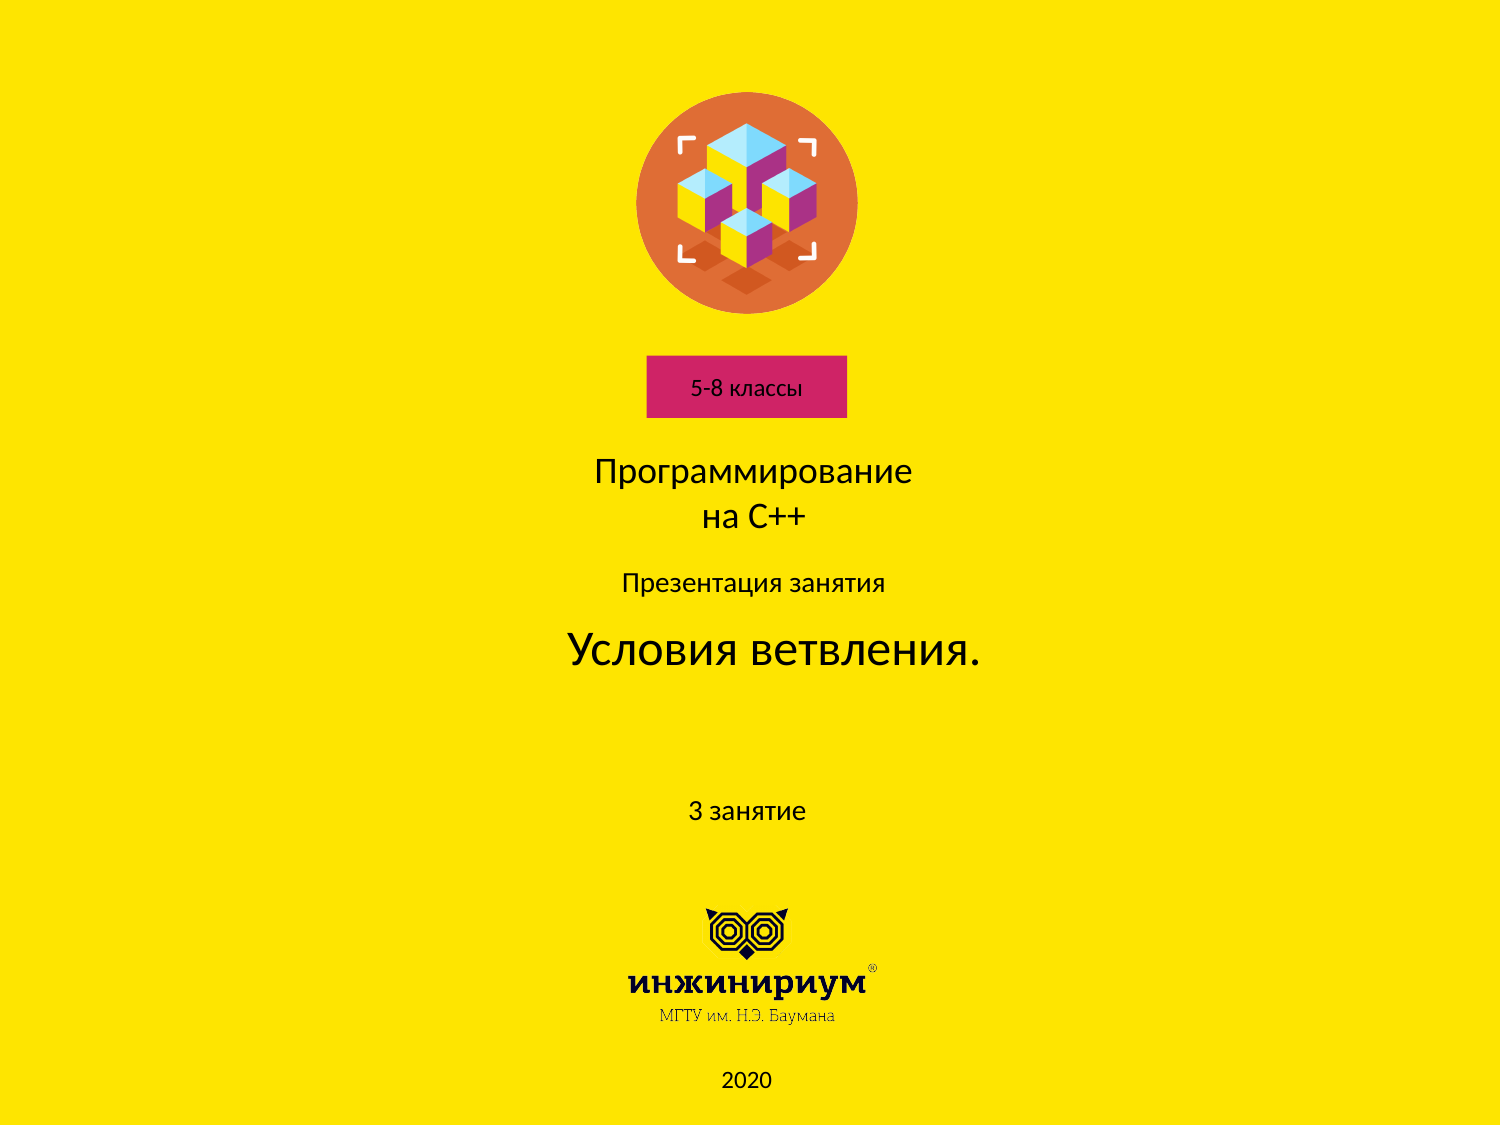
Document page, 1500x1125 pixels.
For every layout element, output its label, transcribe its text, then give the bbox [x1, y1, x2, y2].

text_box 3 занятие [556, 783, 939, 834]
text_box Условия ветвления. [181, 608, 1368, 750]
picture [636, 92, 858, 314]
text_box 5-8 классы [646, 355, 848, 418]
text_box 2020 [646, 1058, 848, 1099]
picture [627, 905, 877, 1025]
text_box Программирование на C++ [562, 438, 945, 544]
text_box Презентация занятия [540, 556, 967, 607]
